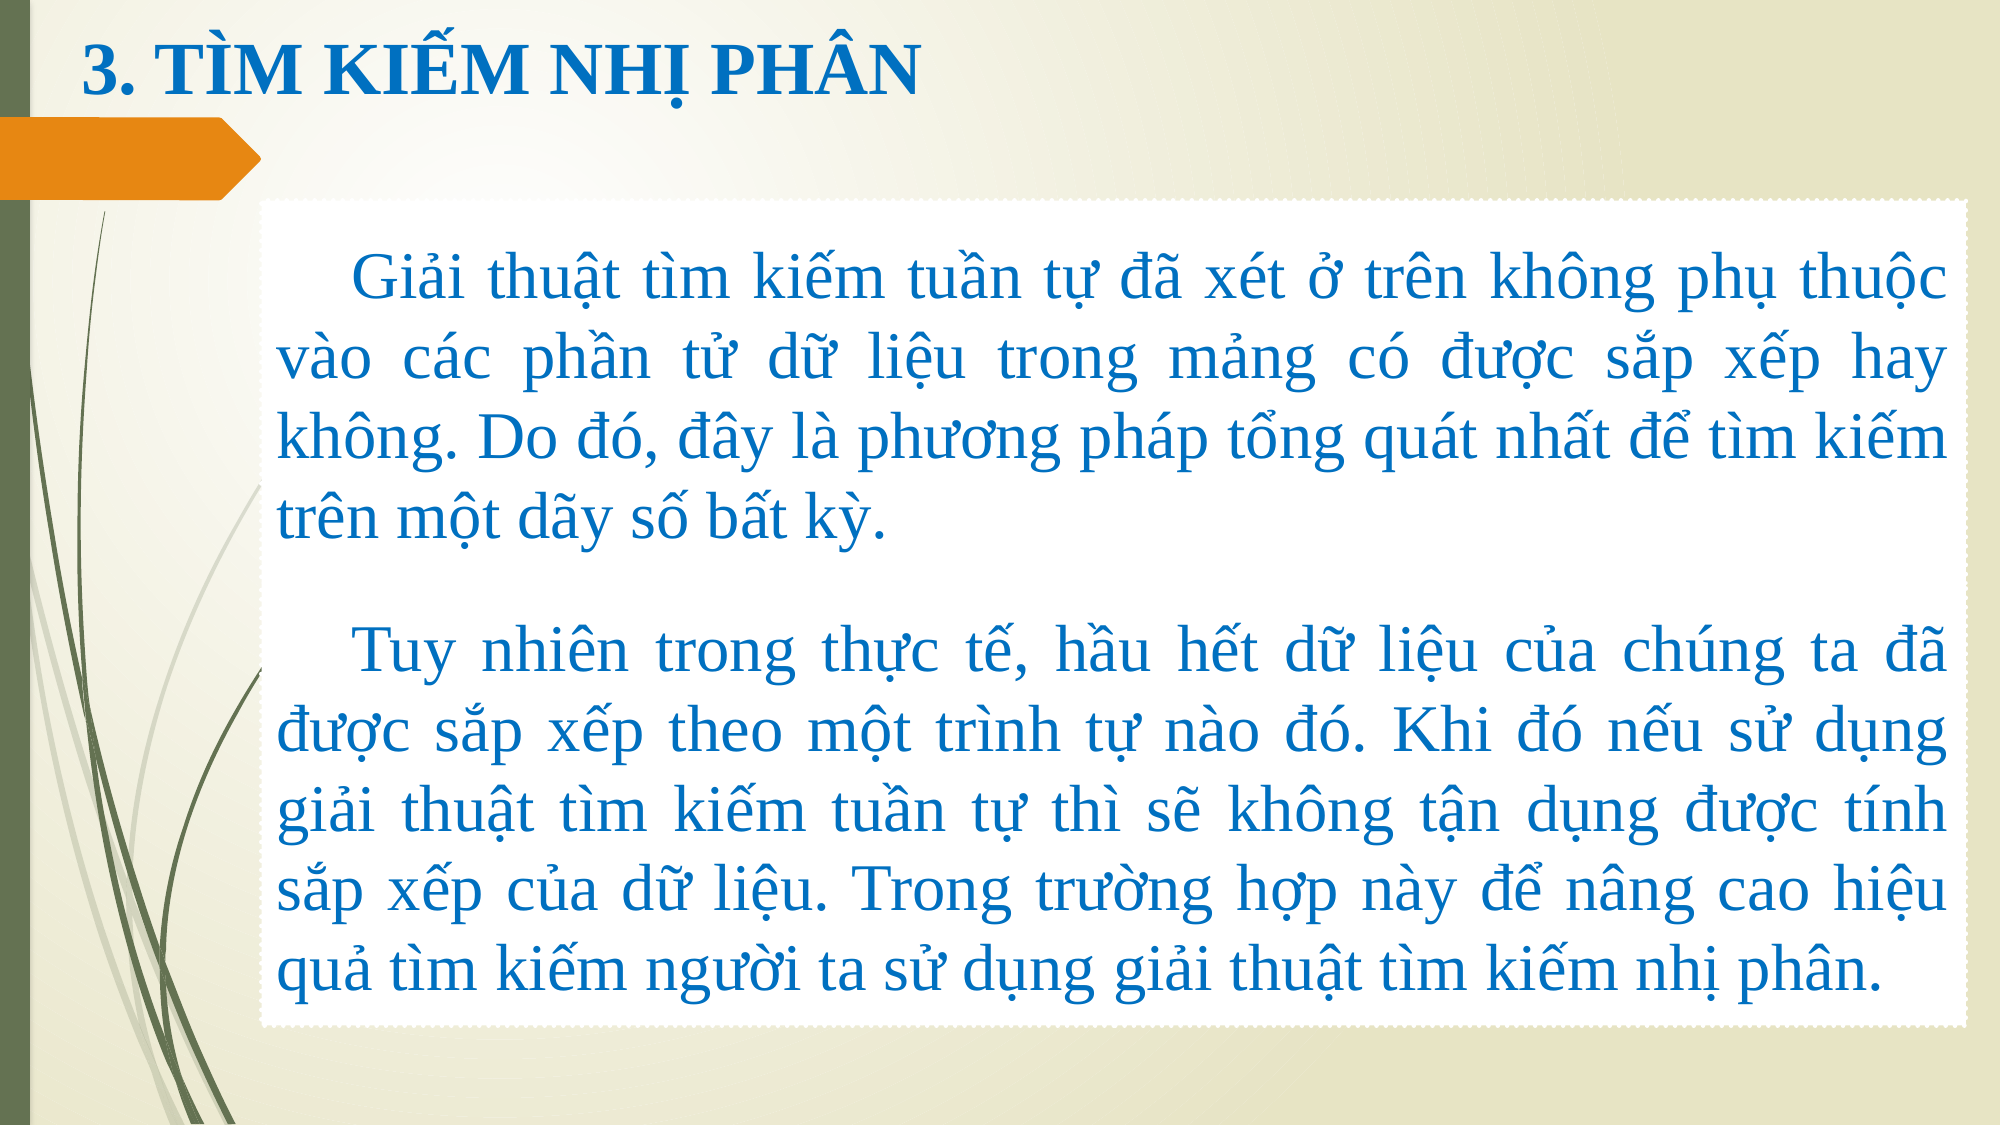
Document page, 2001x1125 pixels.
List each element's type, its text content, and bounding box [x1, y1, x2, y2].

text_box Tuy nhiên trong thực tế, hầu hết dữ liệu của chúng ta đã được sắp xếp theo một trình tự nào đó. Khi đó nếu sử dụng giải thuật tìm kiếm tuần tự thì sẽ không tận dụng được tính sắp xếp của dữ liệu. Trong trường hợp này để nâng cao hiệu quả tìm kiếm người ta sử dụng giải thuật tìm kiếm nhị phân. [260, 582, 1967, 1027]
title 3. TÌM KIẾM NHỊ PHÂN [66, 12, 1967, 120]
text_box Giải thuật tìm kiếm tuần tự đã xét ở trên không phụ thuộc vào các phần tử dữ liệu trong mảng có được sắp xếp hay không. Do đó, đây là phương pháp tổng quát nhất để tìm kiếm trên một dãy số bất kỳ. [260, 199, 1967, 583]
